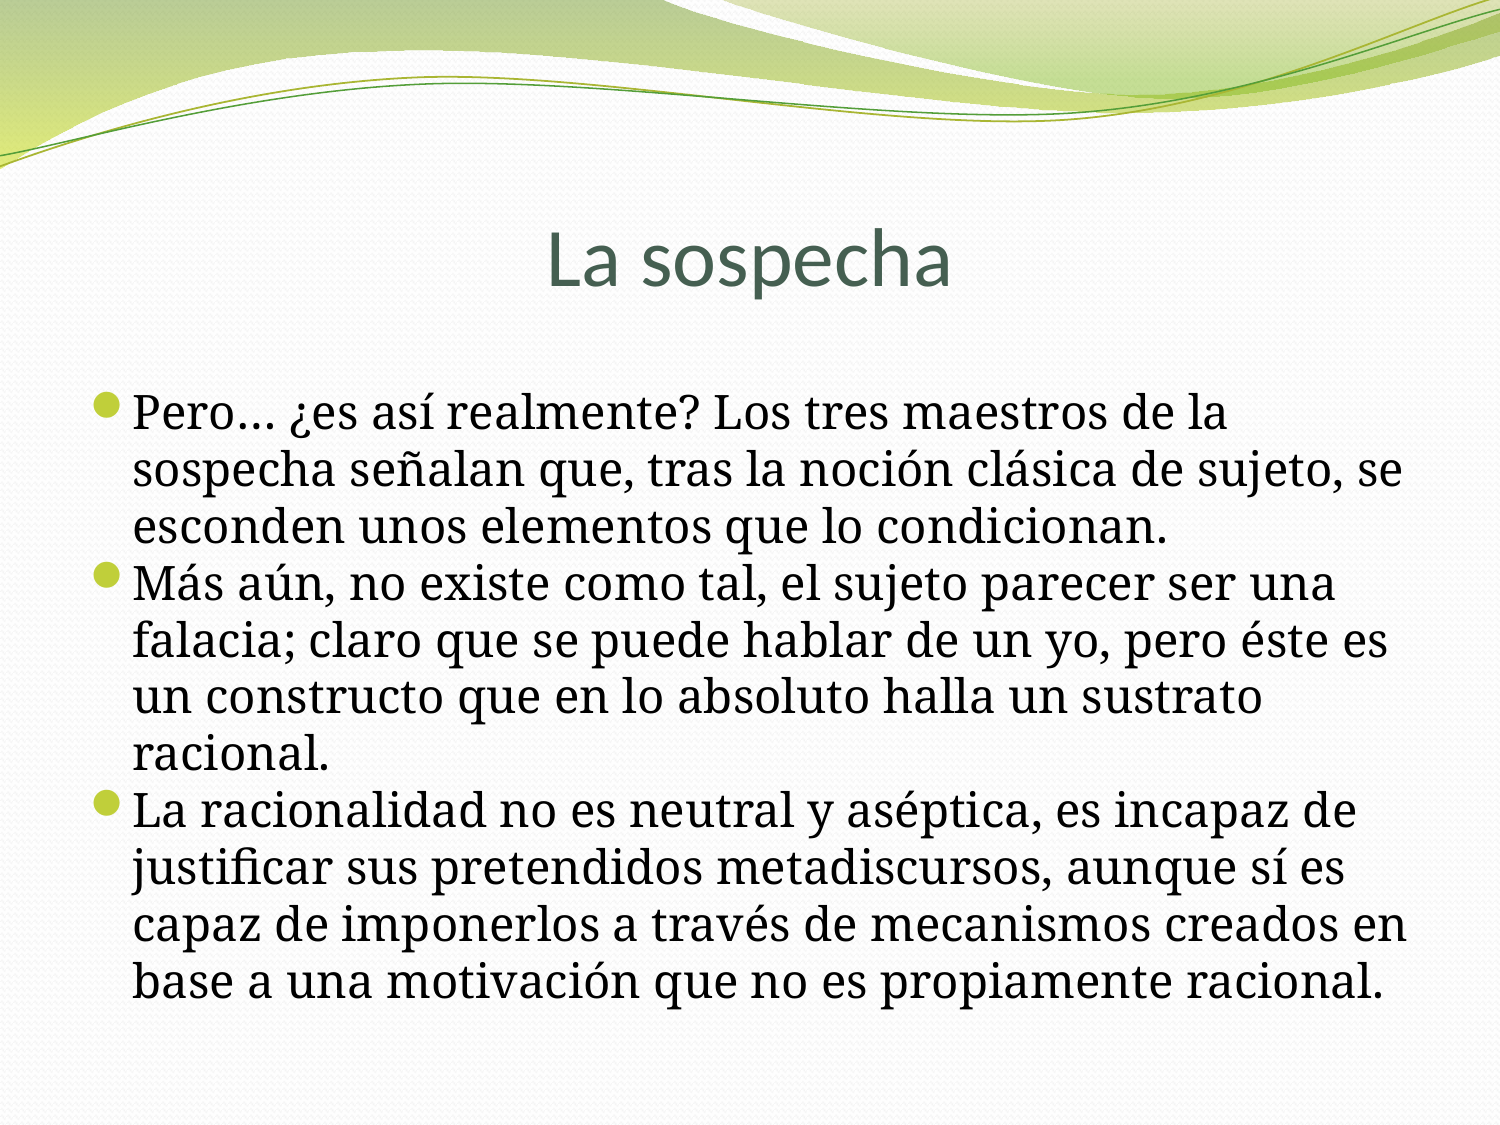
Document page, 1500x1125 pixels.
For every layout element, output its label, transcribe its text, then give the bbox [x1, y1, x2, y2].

list Pero… ¿es así realmente? Los tres maestros de la sospecha señalan que, tras la noción clásica de sujeto, se esconden unos elementos que lo condicionan. Más aún, no existe como tal, el sujeto parecer ser una falacia; claro que se puede hablar de un yo, pero éste es un constructo que en lo absoluto halla un sustrato racional. La racionalidad no es neutral y aséptica, es incapaz de justificar sus pretendidos metadiscursos, aunque sí es capaz de imponerlos a través de mecanismos creados en base a una motivación que no es propiamente racional. [75, 317, 1425, 1038]
title La sospecha [75, 115, 1425, 303]
